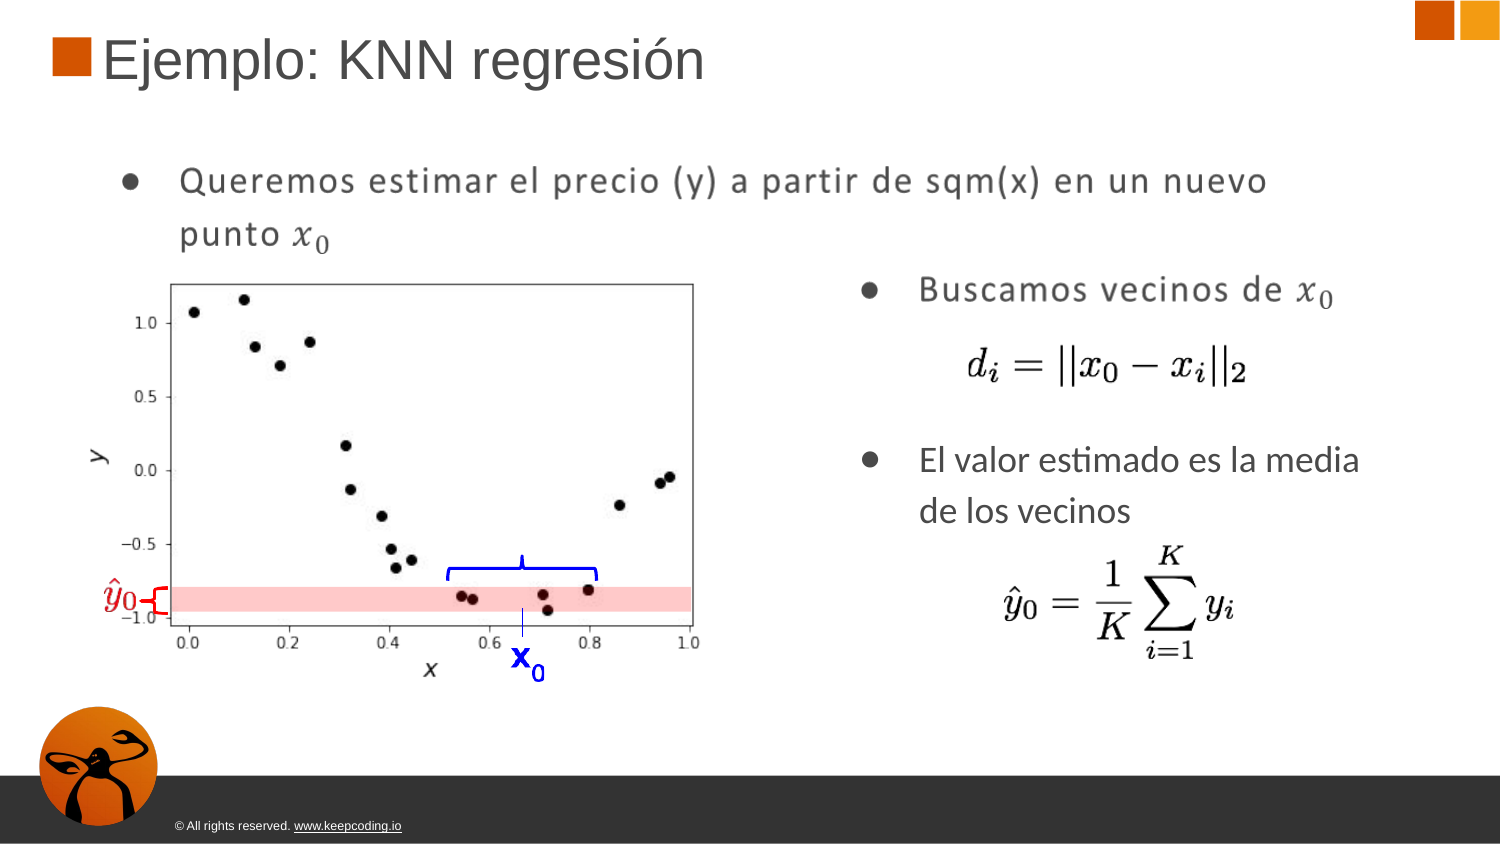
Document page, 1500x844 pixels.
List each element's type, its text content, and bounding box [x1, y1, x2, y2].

text_box [447, 555, 597, 581]
text_box [78, 269, 713, 693]
text_box [139, 586, 169, 615]
text_box © All rights reserved. www.keepcoding.io [172, 816, 409, 834]
title Ejemplo: KNN regresión [100, 21, 920, 165]
text_box [856, 259, 1381, 311]
text_box [117, 151, 1376, 256]
text_box [1003, 543, 1234, 660]
text_box [103, 575, 137, 613]
text_box [510, 648, 545, 682]
text_box [171, 586, 692, 612]
text_box El valor estimado es la media de los vecinos [856, 426, 1381, 532]
picture [0, 674, 246, 844]
text_box [968, 342, 1247, 388]
